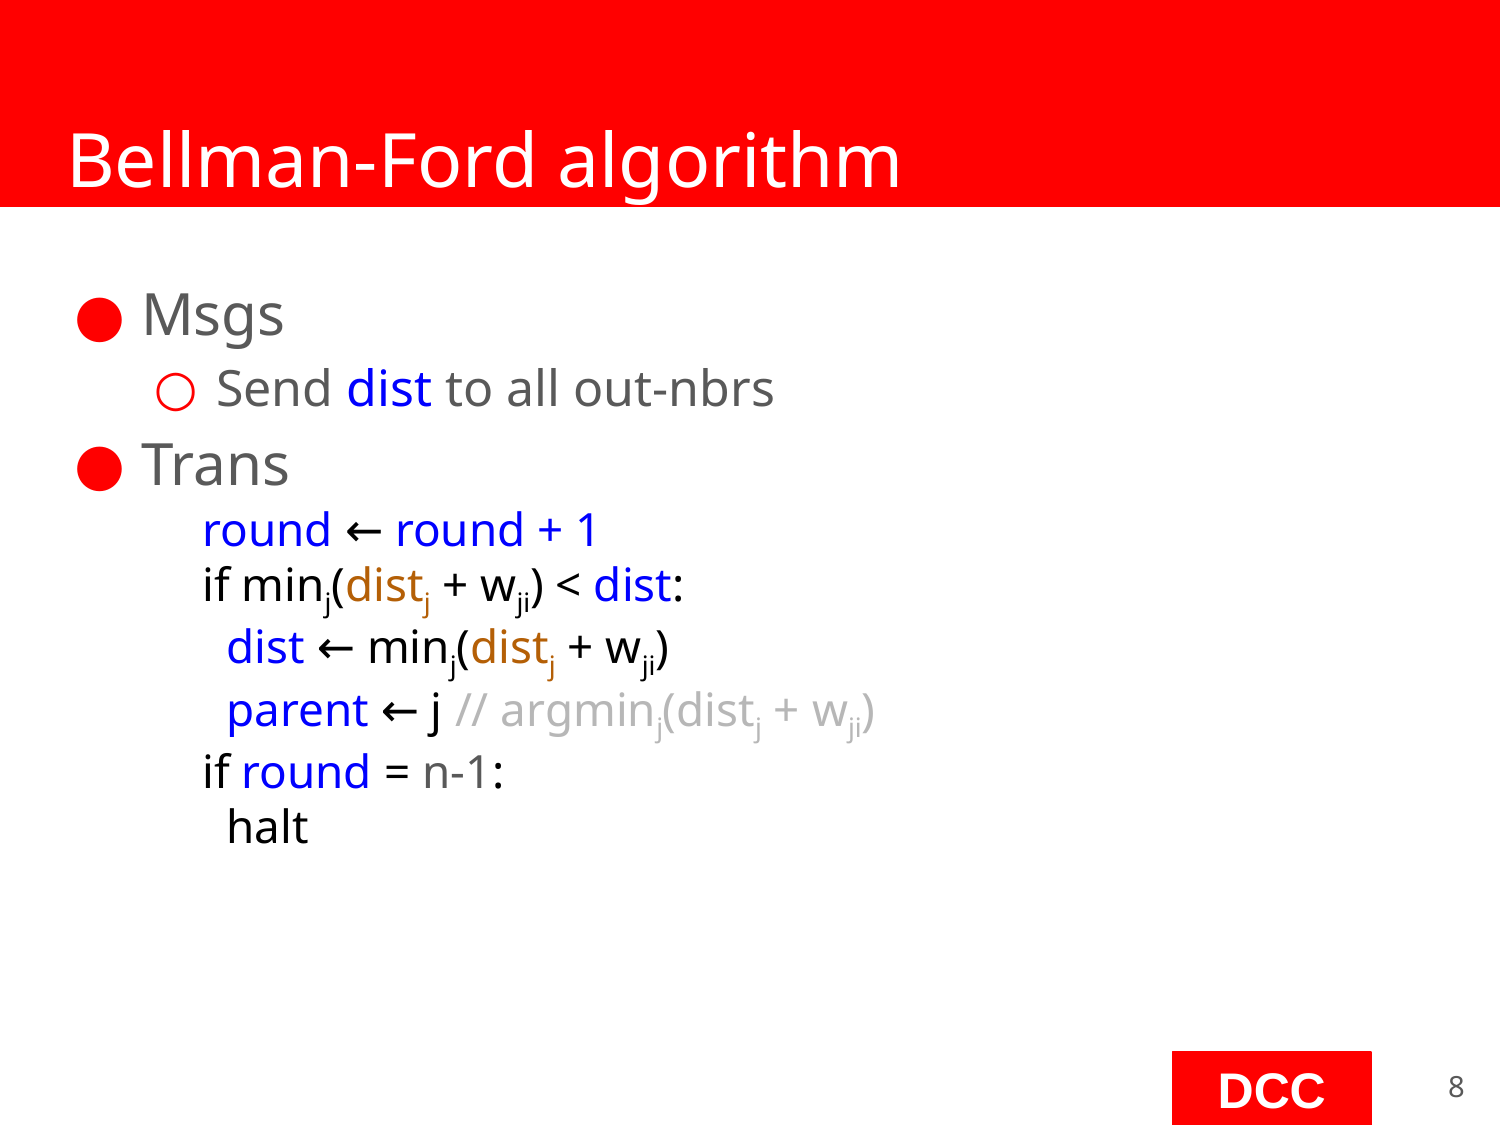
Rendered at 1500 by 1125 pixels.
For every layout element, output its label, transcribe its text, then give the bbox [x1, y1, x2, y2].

list Msgs Send dist to all out-nbrs Trans [51, 252, 1449, 1000]
slide_number ‹#› [1389, 1044, 1480, 1125]
title Bellman-Ford algorithm [51, 97, 1449, 223]
text_box round ← round + 1 if minj(distj + wji) < dist: dist ← minj(distj + wji) parent ← j // argminj(distj + wji) if round = n-1: halt [187, 485, 1236, 774]
